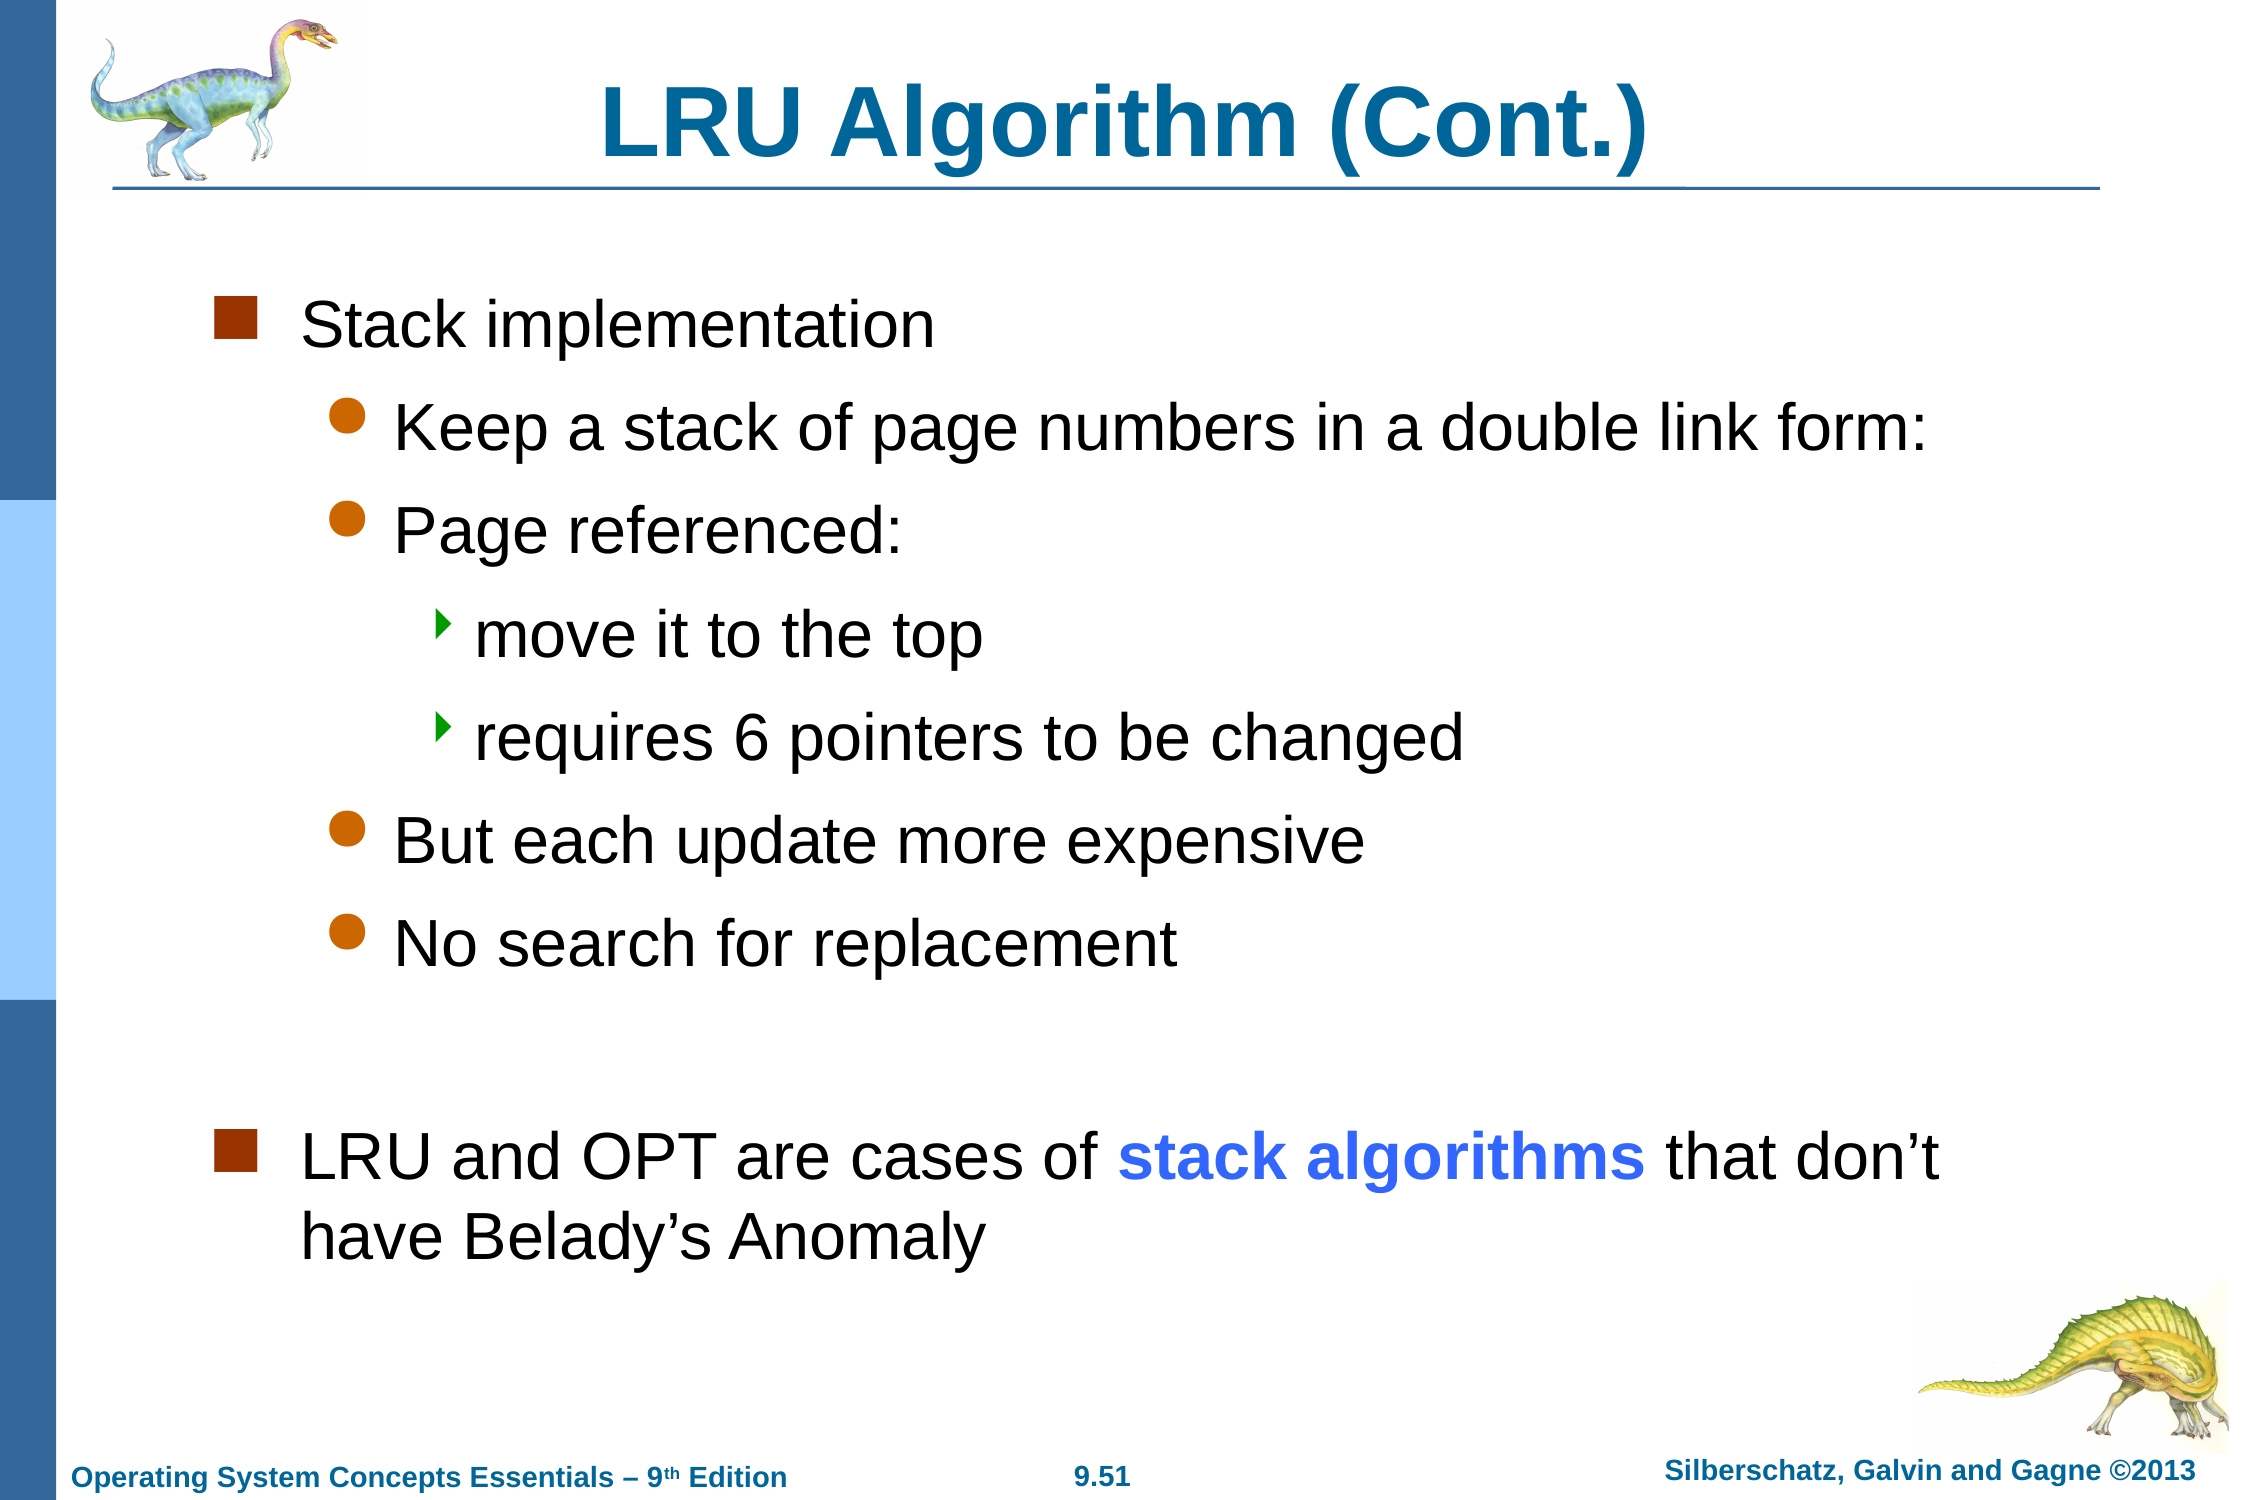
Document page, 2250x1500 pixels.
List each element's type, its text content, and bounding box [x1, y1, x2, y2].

title LRU Algorithm (Cont.) [112, 60, 2138, 187]
picture [70, 0, 365, 199]
picture [1913, 1279, 2229, 1453]
list Stack implementation Keep a stack of page numbers in a double link form: Page referenced: move it to the top requires 6 pointers to be changed But each update more expensive No search for replacement LRU and OPT are cases of stack algorithms that don’t have Belady’s Anomaly [198, 269, 2082, 1261]
